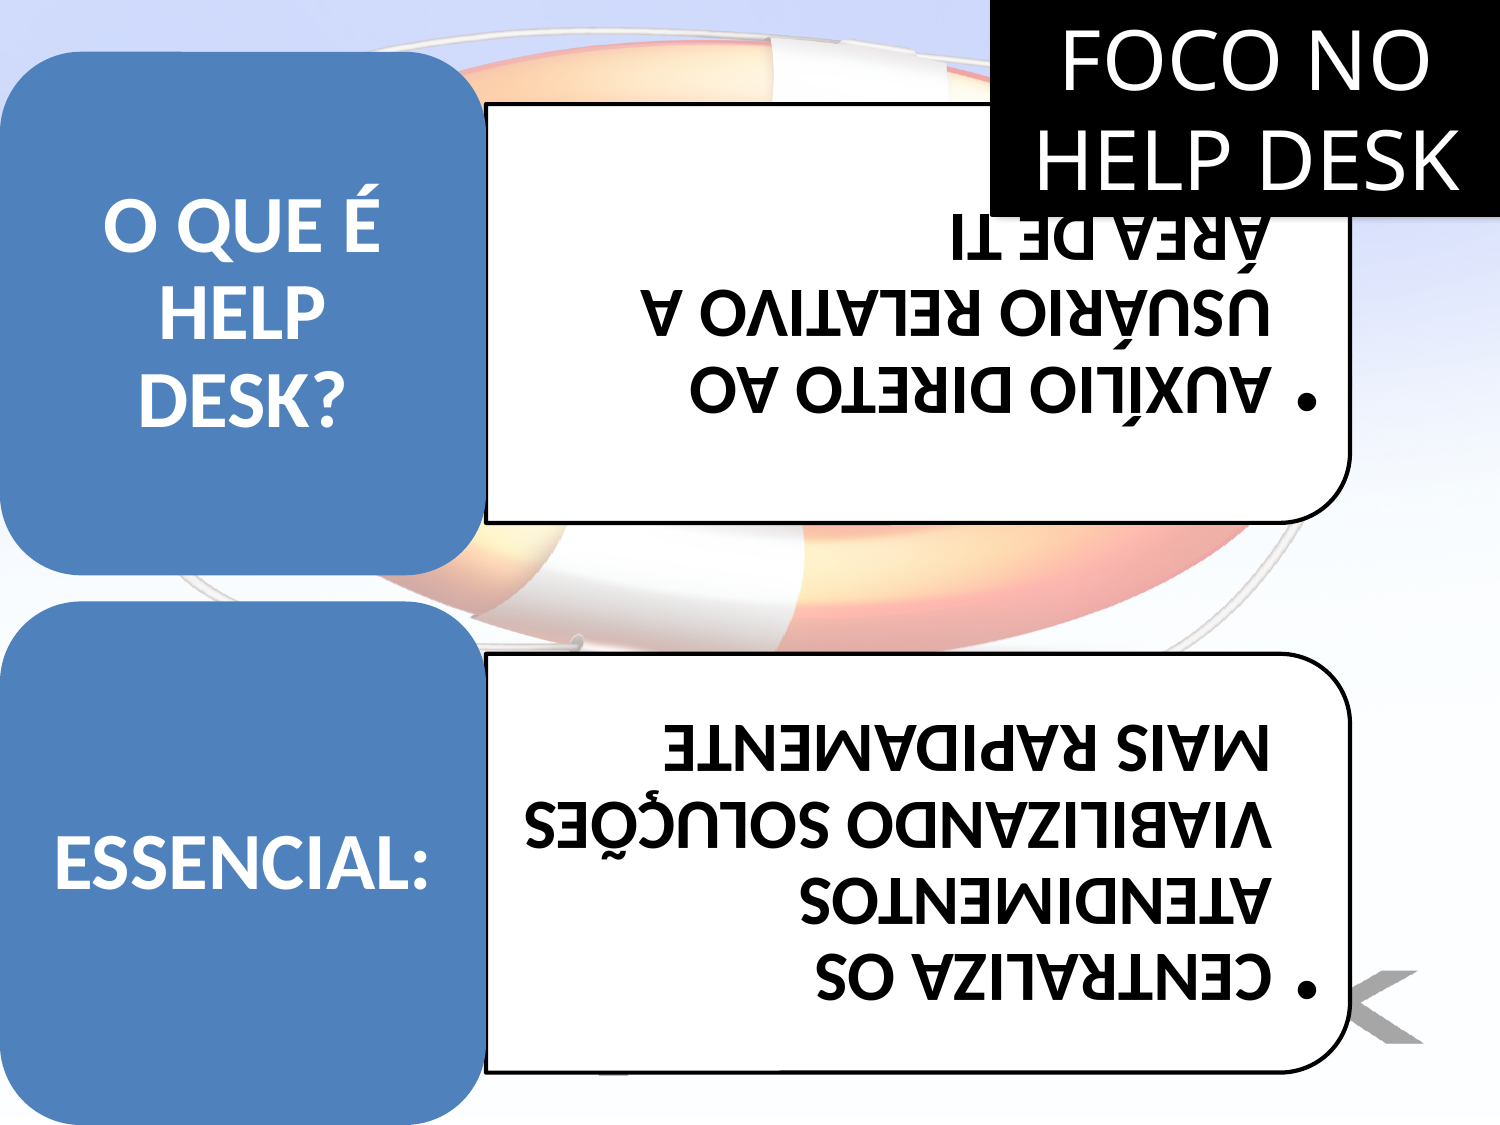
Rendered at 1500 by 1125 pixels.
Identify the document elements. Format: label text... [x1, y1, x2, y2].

text_box FOCO NO HELP DESK [990, 0, 1500, 217]
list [0, 51, 1351, 1125]
